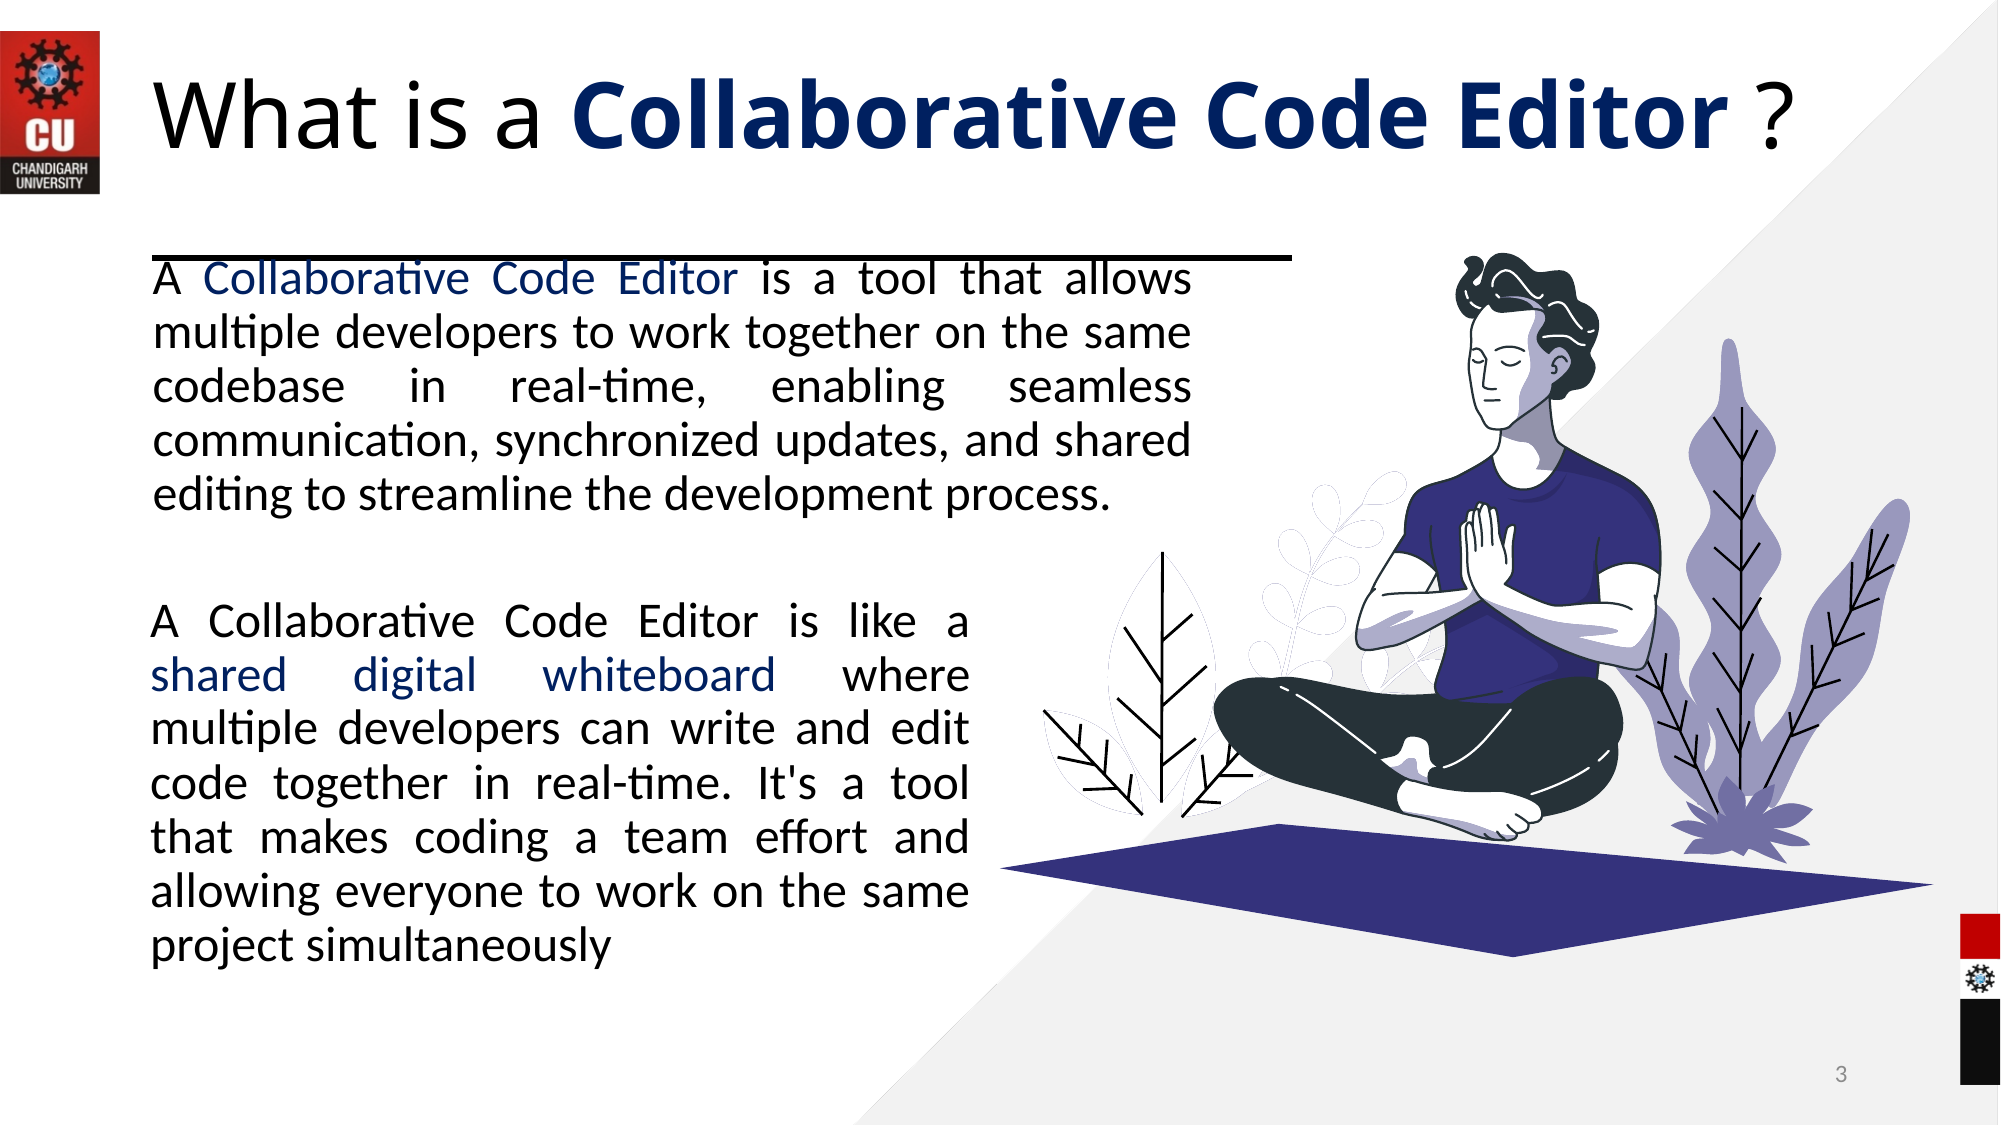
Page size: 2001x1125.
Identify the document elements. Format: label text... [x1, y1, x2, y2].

list A Collaborative Code Editor is a tool that allows multiple developers to work together on the same codebase in real-time, enabling seamless communication, synchronized updates, and shared editing to streamline the development process. [137, 243, 1208, 597]
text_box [1042, 338, 1910, 864]
text_box A Collaborative Code Editor is like a shared digital whiteboard where multiple developers can write and edit code together in real-time. It's a tool that makes coding a team effort and allowing everyone to work on the same project simultaneously [135, 586, 986, 980]
title What is a Collaborative Code Editor ? [137, 59, 1863, 278]
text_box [1214, 254, 1661, 841]
text_box [999, 861, 1934, 958]
picture [0, 0, 2001, 1125]
slide_number 3 [1412, 1042, 1863, 1103]
